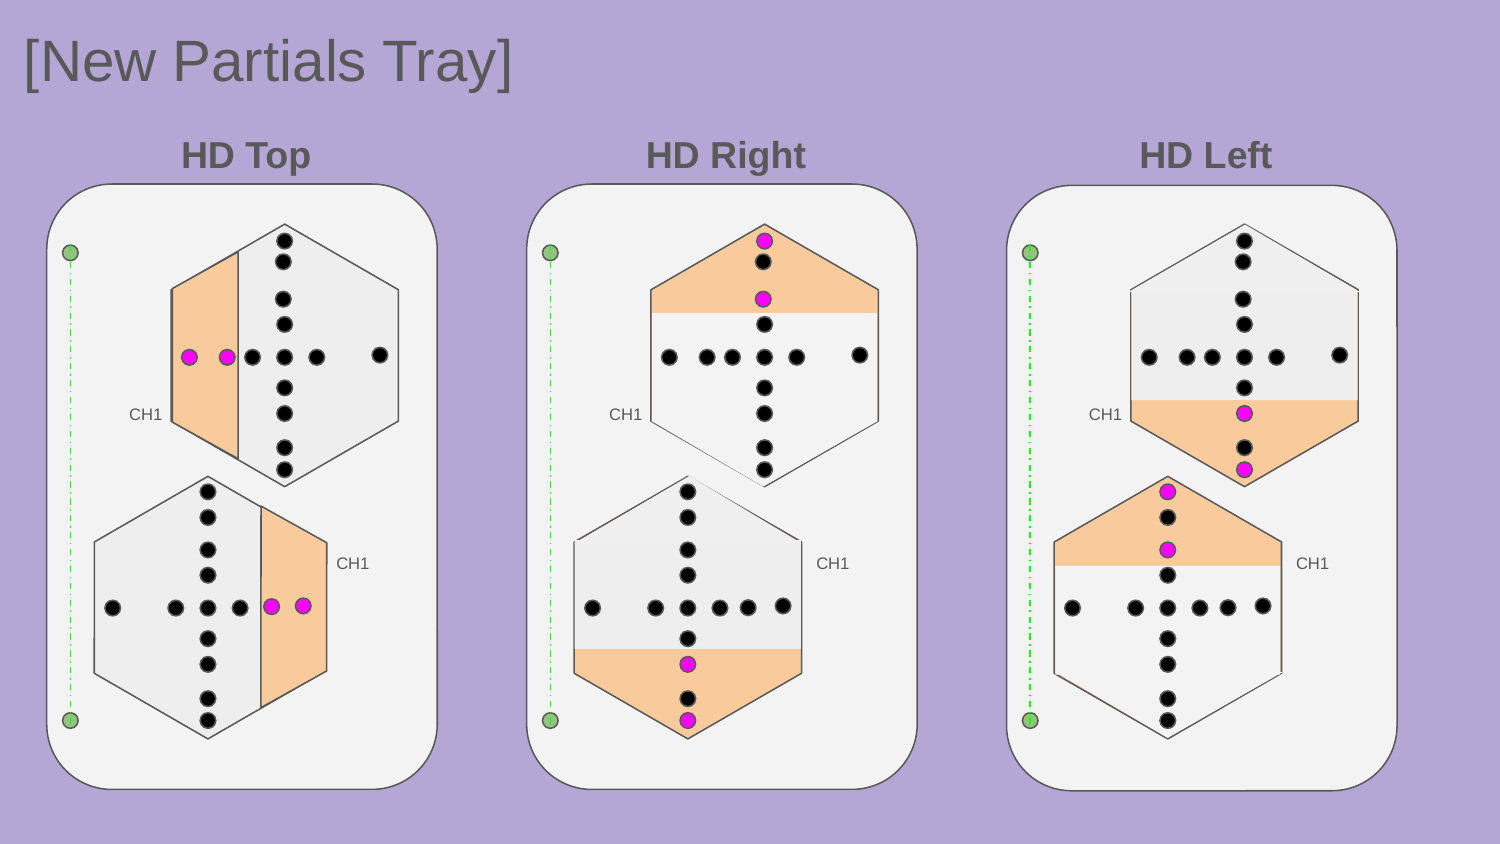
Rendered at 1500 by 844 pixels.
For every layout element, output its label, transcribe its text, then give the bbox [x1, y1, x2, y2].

text_box [788, 349, 805, 366]
text_box HD Left [1050, 115, 1362, 177]
text_box [71, 245, 79, 260]
text_box [526, 184, 918, 790]
text_box [276, 405, 293, 422]
text_box [661, 349, 678, 366]
text_box [219, 349, 236, 366]
text_box [200, 600, 216, 616]
text_box [647, 600, 664, 616]
text_box [1236, 233, 1253, 249]
text_box [554, 713, 559, 728]
text_box [756, 380, 773, 396]
text_box [1236, 405, 1253, 422]
text_box [1055, 672, 1283, 738]
text_box [1179, 349, 1195, 366]
text_box [584, 600, 601, 616]
text_box [680, 509, 696, 526]
text_box [650, 420, 879, 487]
text_box [275, 291, 292, 308]
text_box [200, 712, 216, 729]
text_box [574, 475, 801, 544]
text_box [235, 224, 399, 487]
text_box [181, 349, 198, 366]
text_box [1055, 565, 1281, 672]
text_box [1159, 690, 1176, 707]
text_box [1268, 349, 1285, 366]
text_box [1022, 245, 1029, 259]
text_box [1128, 224, 1361, 293]
text_box [200, 630, 216, 647]
text_box CH1 [1281, 538, 1353, 577]
text_box [542, 245, 549, 259]
text_box [1159, 630, 1176, 647]
text_box [276, 380, 293, 396]
text_box [1236, 380, 1253, 396]
text_box [1236, 316, 1253, 333]
text_box [1159, 712, 1176, 729]
text_box [756, 233, 773, 249]
text_box [62, 245, 70, 260]
text_box [1255, 598, 1271, 614]
text_box [46, 184, 438, 790]
text_box [680, 600, 696, 616]
text_box [680, 656, 696, 673]
text_box CH1 [1074, 388, 1146, 427]
text_box [756, 316, 773, 333]
text_box [1127, 600, 1144, 616]
text_box [1236, 461, 1253, 478]
text_box [680, 567, 696, 584]
text_box [263, 598, 280, 615]
text_box [1159, 567, 1176, 584]
text_box [1236, 349, 1253, 366]
text_box [652, 313, 877, 420]
text_box [200, 509, 216, 526]
text_box [1204, 349, 1221, 366]
text_box [724, 349, 741, 366]
text_box [200, 690, 216, 707]
text_box [372, 347, 388, 363]
text_box [680, 542, 696, 558]
text_box [1035, 714, 1039, 727]
text_box [755, 291, 772, 308]
text_box [699, 349, 715, 366]
text_box [1031, 245, 1039, 259]
text_box HD Top [90, 115, 403, 177]
text_box [1235, 291, 1251, 308]
text_box [756, 349, 773, 366]
text_box [775, 598, 791, 614]
text_box CH1 [114, 388, 179, 427]
text_box [275, 253, 292, 270]
text_box [756, 461, 773, 478]
text_box [1331, 347, 1348, 363]
text_box [574, 577, 802, 739]
text_box [551, 245, 559, 260]
text_box [1159, 509, 1176, 526]
text_box [295, 598, 312, 614]
text_box [1159, 600, 1176, 616]
text_box [244, 349, 261, 366]
text_box CH1 [321, 538, 393, 577]
text_box [650, 224, 879, 420]
text_box [276, 349, 293, 366]
text_box [1141, 349, 1158, 366]
text_box [1160, 484, 1176, 500]
text_box [1192, 600, 1208, 616]
text_box CH1 [594, 388, 659, 427]
text_box [740, 599, 756, 616]
text_box [104, 600, 121, 616]
text_box [62, 714, 66, 727]
text_box [1159, 656, 1176, 673]
text_box [200, 656, 216, 673]
text_box [1064, 600, 1081, 616]
text_box [200, 484, 216, 500]
text_box [680, 630, 696, 647]
text_box [1220, 599, 1236, 616]
text_box [680, 484, 696, 500]
text_box [200, 567, 216, 584]
text_box [1159, 542, 1176, 558]
text_box [172, 251, 239, 459]
text_box [1141, 293, 1359, 487]
text_box [94, 476, 262, 739]
text_box [756, 405, 773, 422]
text_box [308, 349, 325, 366]
text_box [260, 506, 327, 708]
text_box [852, 347, 868, 363]
text_box [200, 542, 216, 558]
text_box [680, 690, 696, 707]
text_box [276, 316, 293, 333]
text_box [74, 713, 79, 728]
text_box [168, 600, 184, 616]
text_box [276, 233, 293, 249]
text_box [1054, 476, 1281, 674]
text_box [New Partials Tray] [8, 8, 1238, 117]
text_box [1131, 291, 1358, 401]
text_box [680, 712, 696, 729]
text_box [756, 439, 773, 456]
text_box [1236, 439, 1253, 456]
text_box [574, 544, 801, 649]
text_box [712, 600, 728, 616]
text_box [1235, 253, 1251, 270]
text_box [755, 253, 772, 270]
text_box HD Right [570, 115, 882, 177]
text_box CH1 [801, 538, 873, 577]
text_box [232, 600, 248, 616]
text_box [1006, 185, 1398, 791]
text_box [276, 461, 293, 478]
text_box [276, 439, 293, 456]
